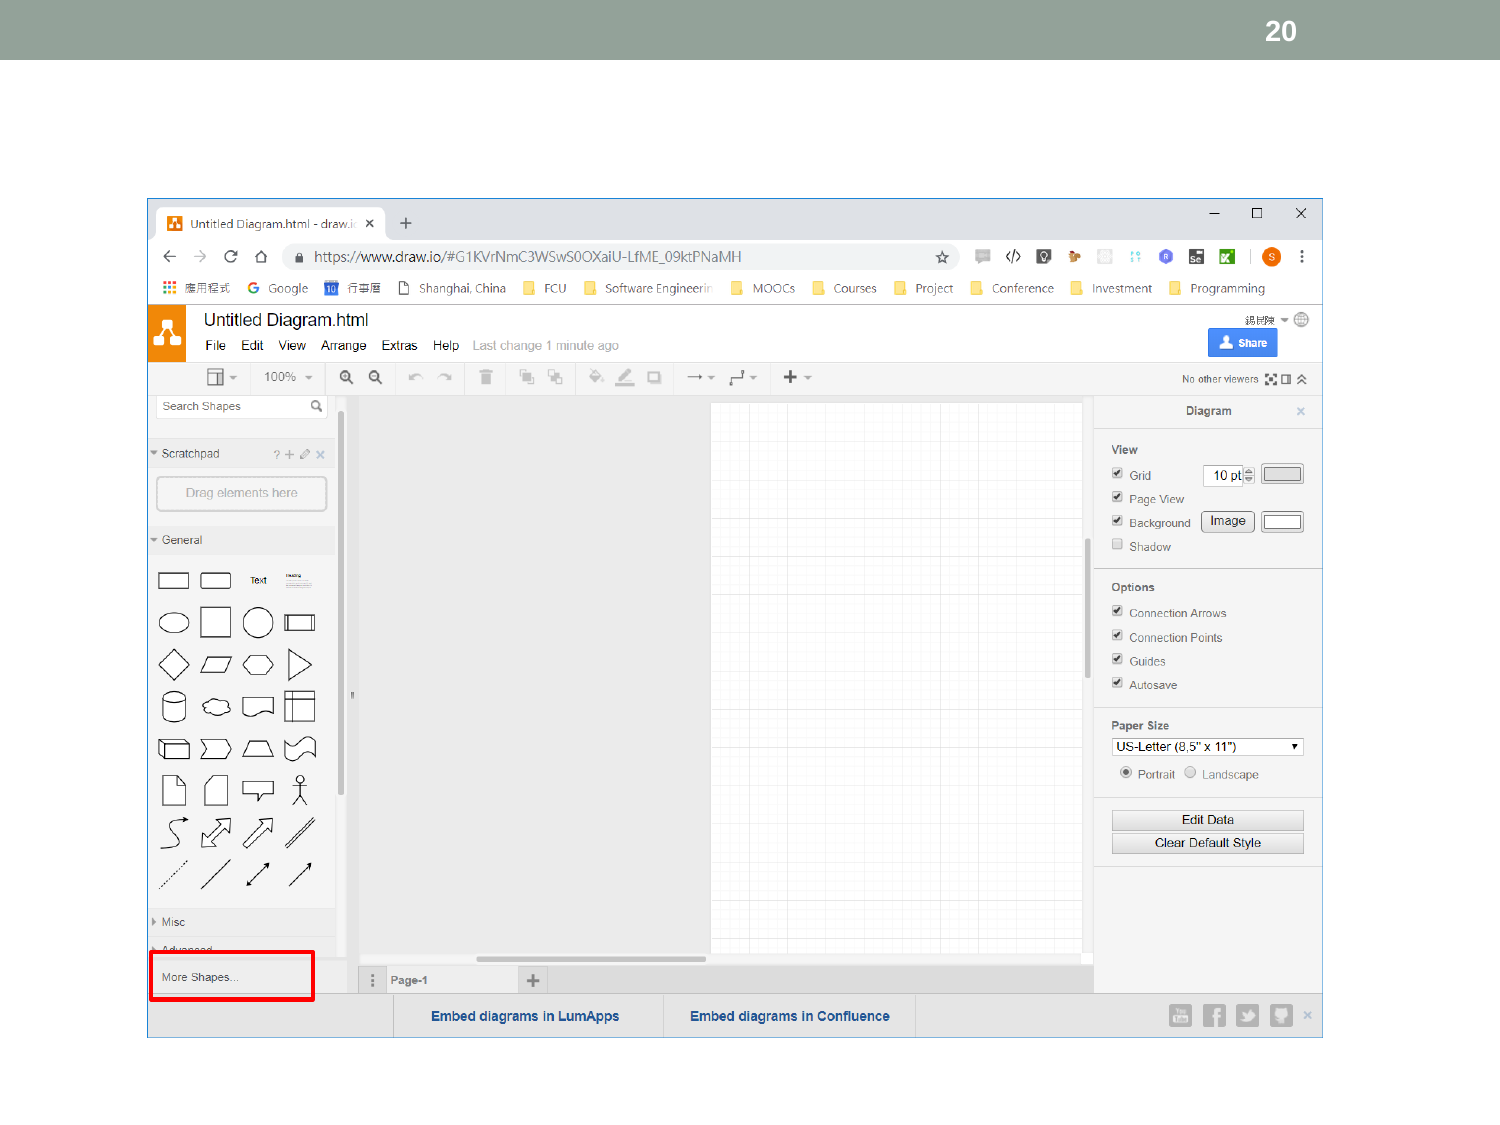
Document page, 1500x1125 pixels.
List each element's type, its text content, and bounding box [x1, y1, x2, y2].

picture [147, 198, 1324, 1038]
slide_number 20 [1250, 3, 1425, 57]
